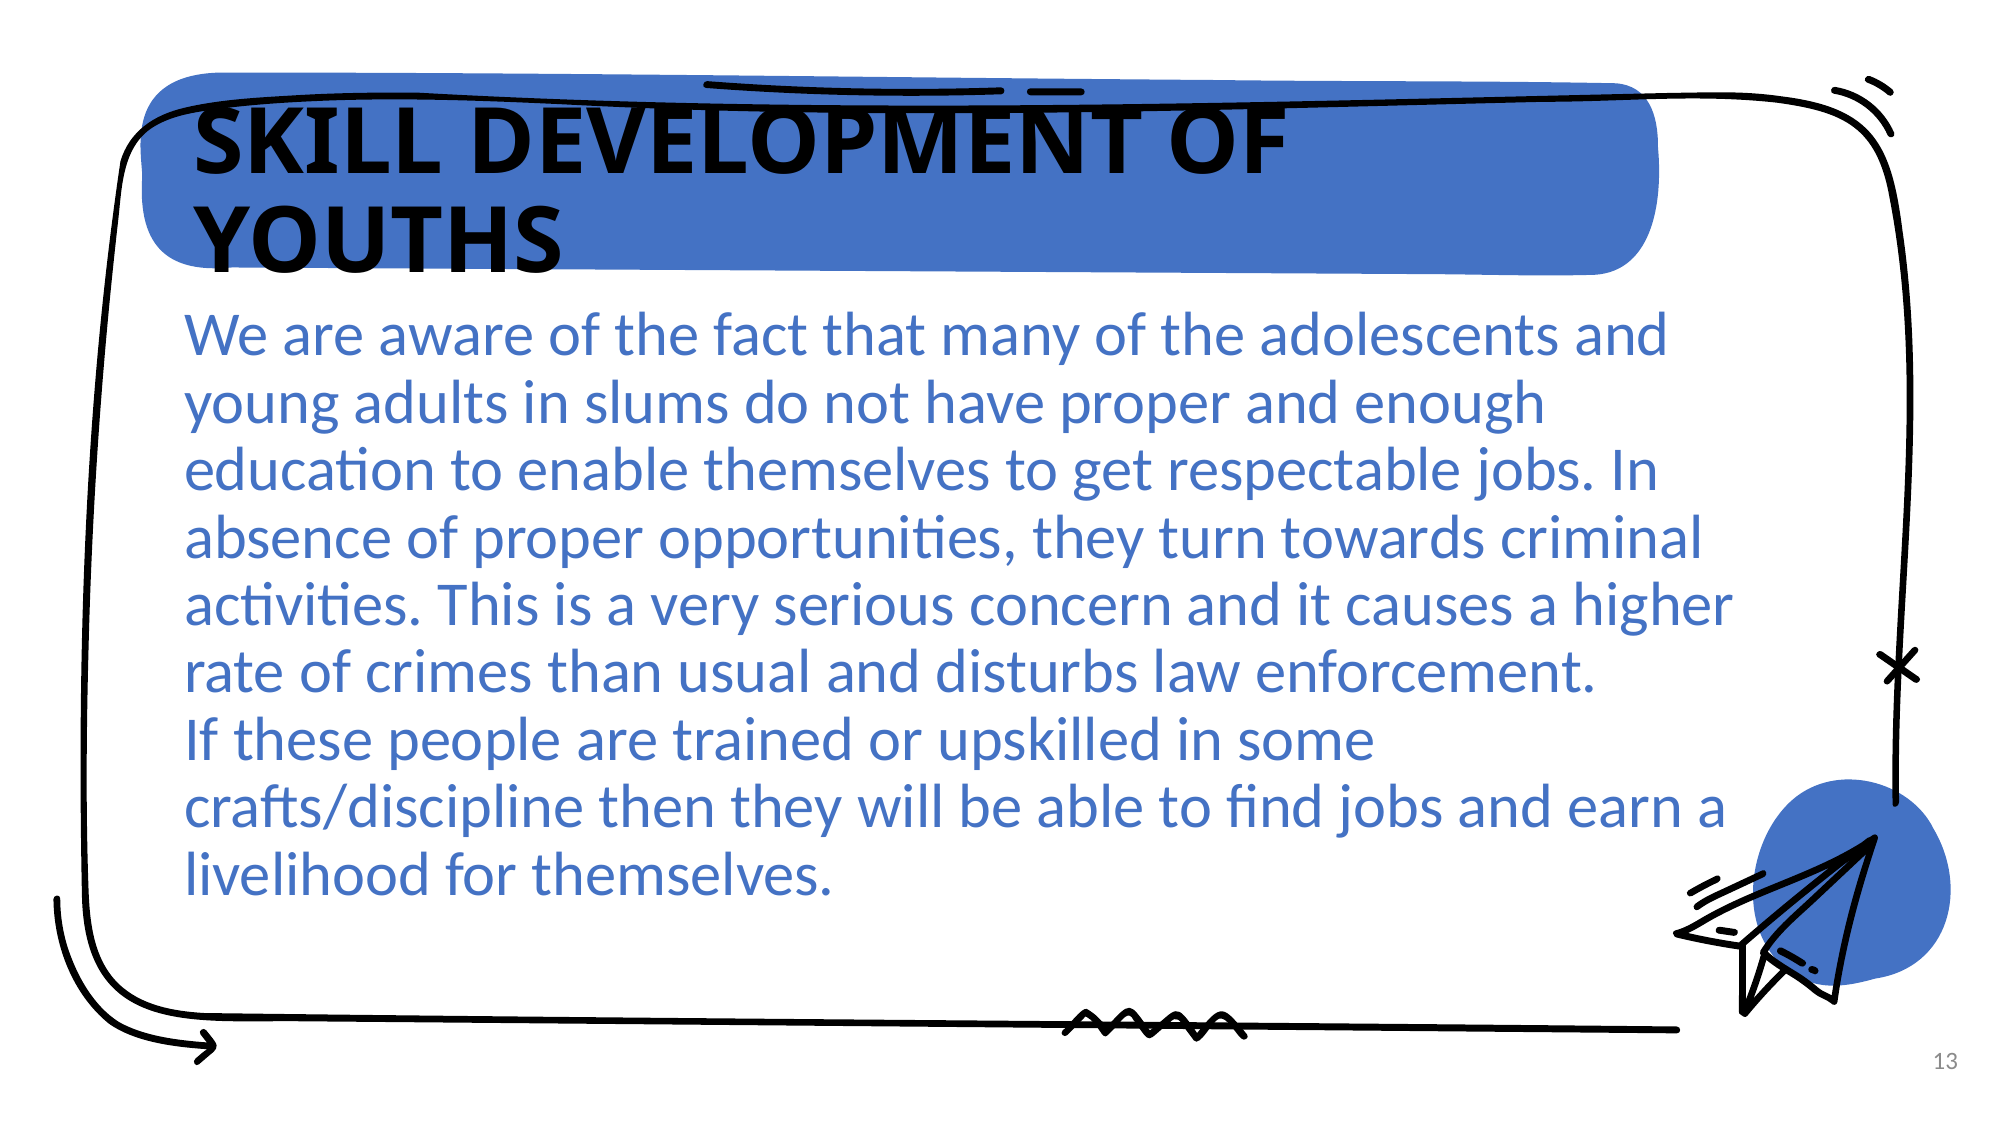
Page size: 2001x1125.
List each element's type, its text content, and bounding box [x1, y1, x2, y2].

list We are aware of the fact that many of the adolescents and young adults in slums do not have proper and enough education to enable themselves to get respectable jobs. In absence of proper opportunities, they turn towards criminal activities. This is a very serious concern and it causes a higher rate of crimes than usual and disturbs law enforcement. If these people are trained or upskilled in some crafts/discipline then they will be able to find jobs and earn a livelihood for themselves. [164, 301, 1776, 926]
slide_number 13 [1838, 1026, 1959, 1093]
title SKILL DEVELOPMENT OF YOUTHS [193, 149, 1599, 237]
text_box [1672, 834, 1878, 1017]
